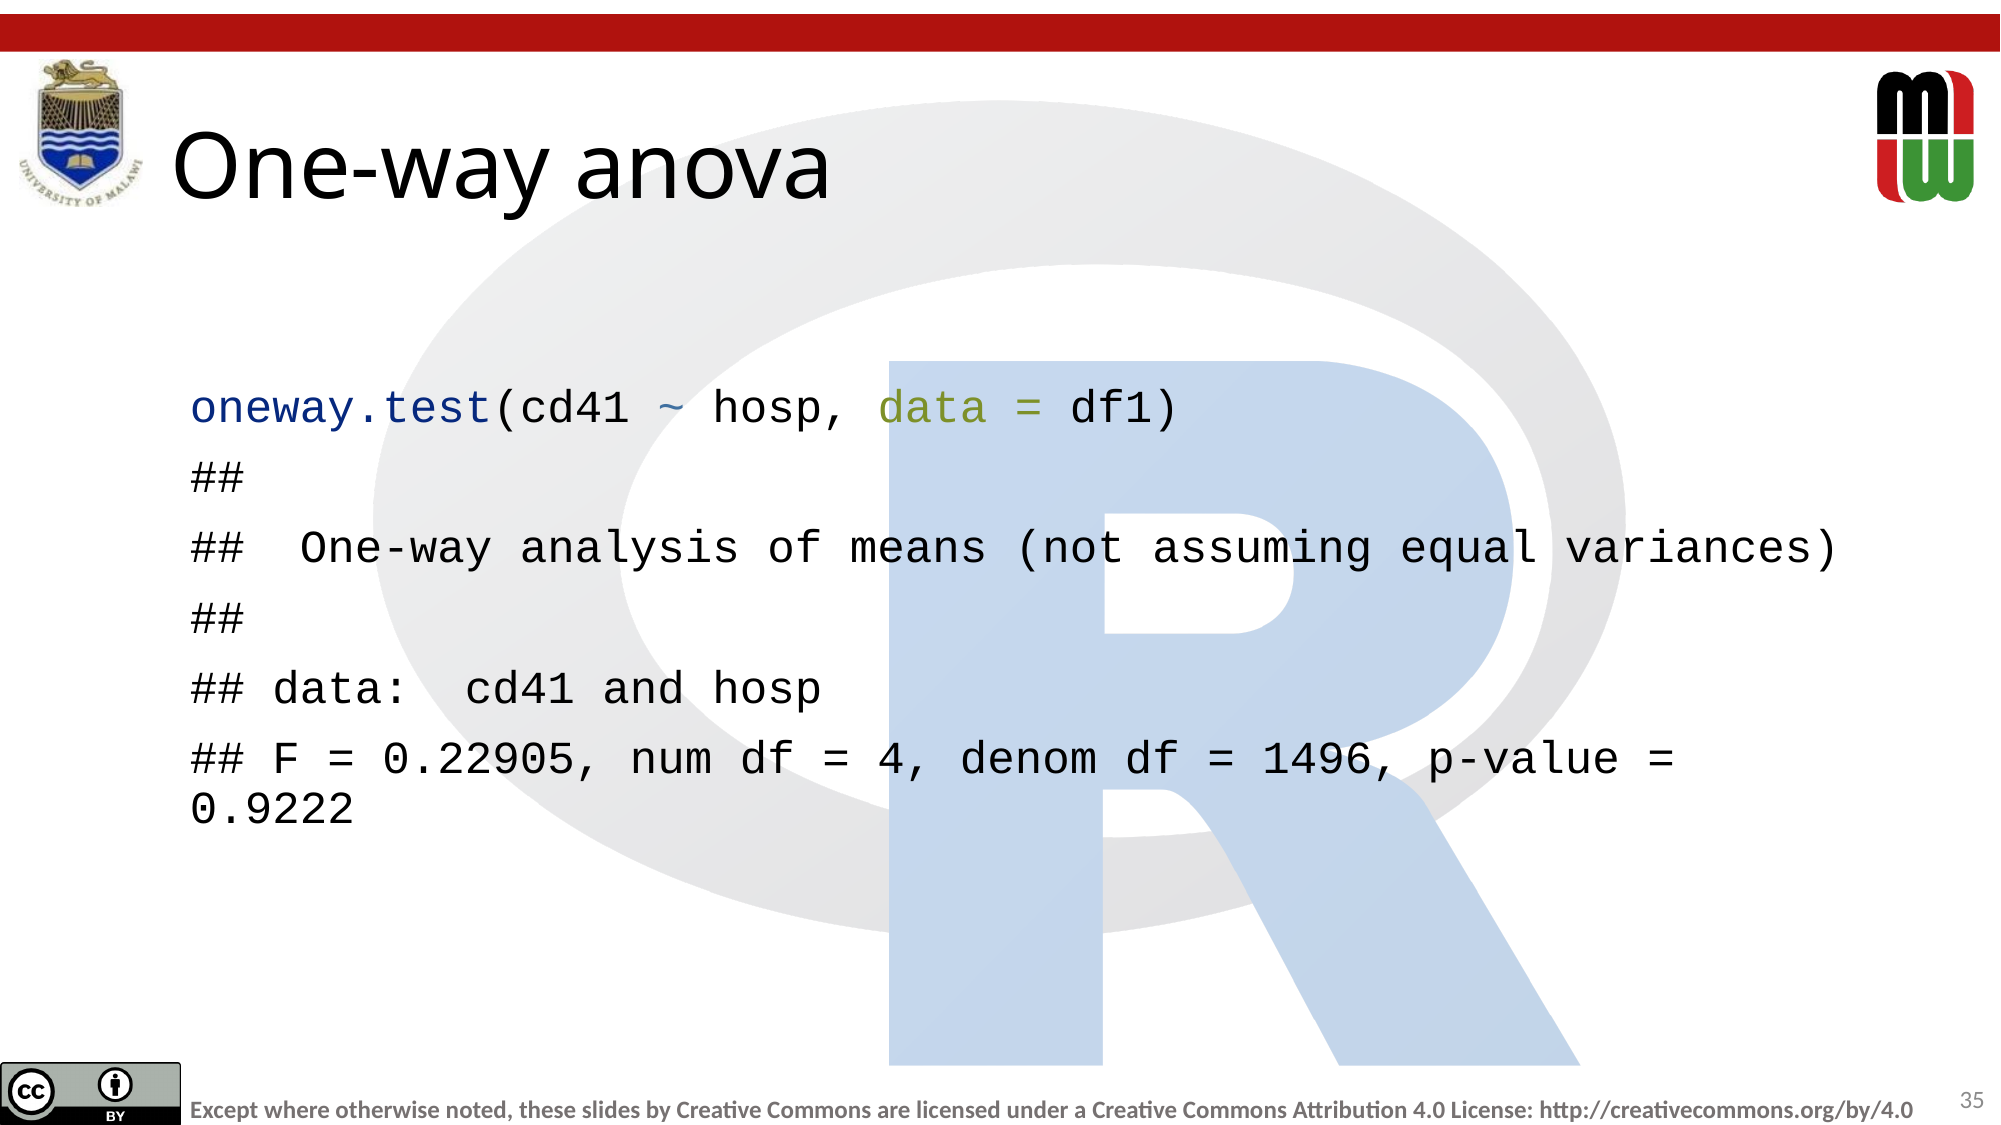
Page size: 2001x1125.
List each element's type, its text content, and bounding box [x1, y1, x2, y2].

title One-way anova [155, 59, 1851, 278]
slide_number 35 [1550, 1073, 2000, 1125]
picture [0, 1062, 181, 1125]
picture [19, 59, 143, 207]
list oneway.test(cd41 ~ hosp, data = df1) ## ## One-way analysis of means (not assuming equal variances) ## ## data: cd41 and hosp ## F = 0.22905, num df = 4, denom df = 1496, p-value = 0.9222 [137, 299, 1863, 1066]
